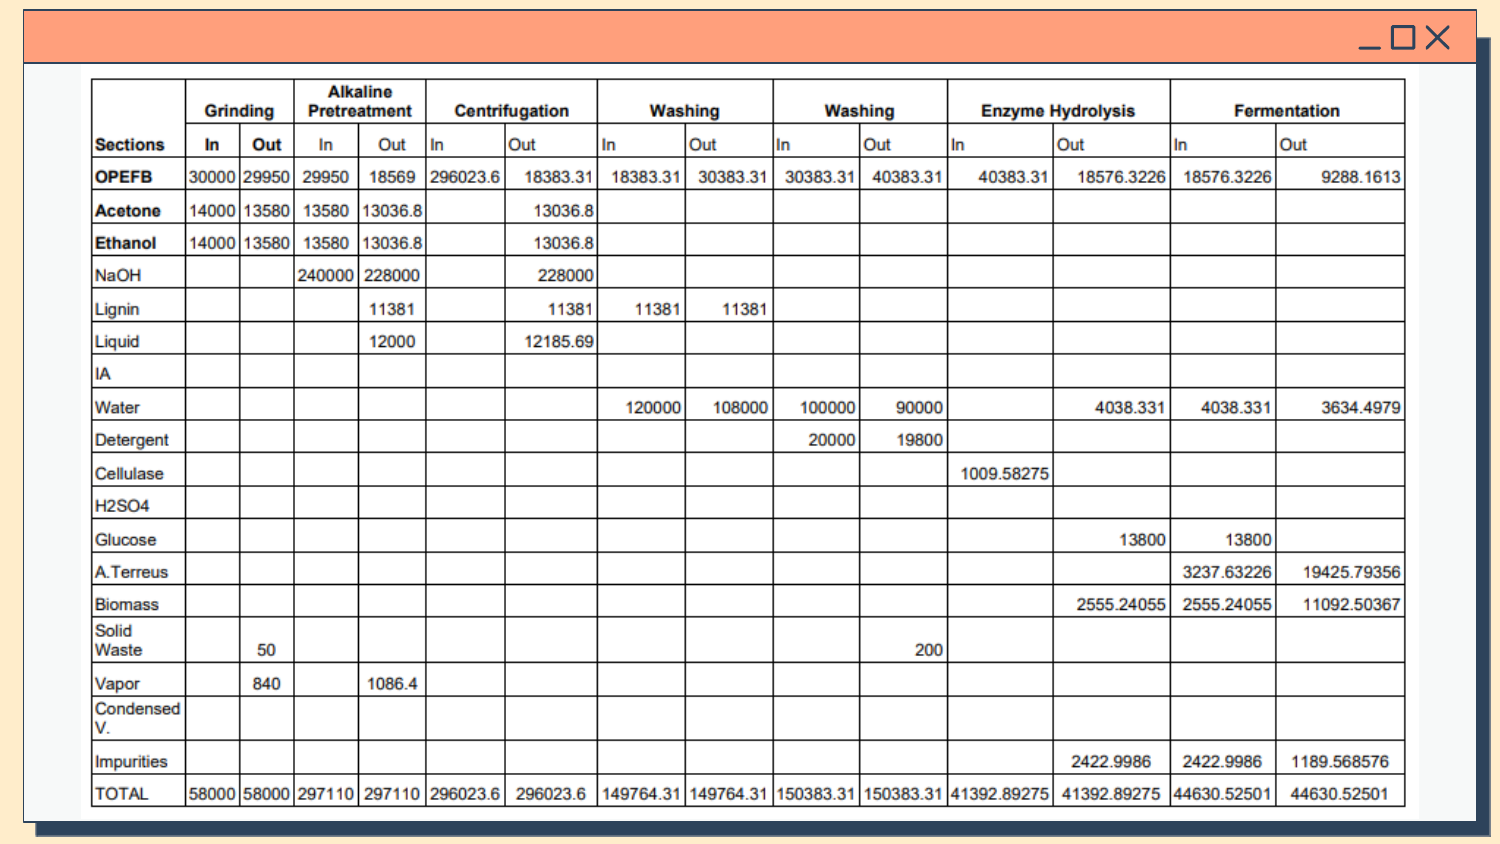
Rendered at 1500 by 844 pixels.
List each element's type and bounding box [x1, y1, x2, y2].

picture [80, 64, 1420, 819]
